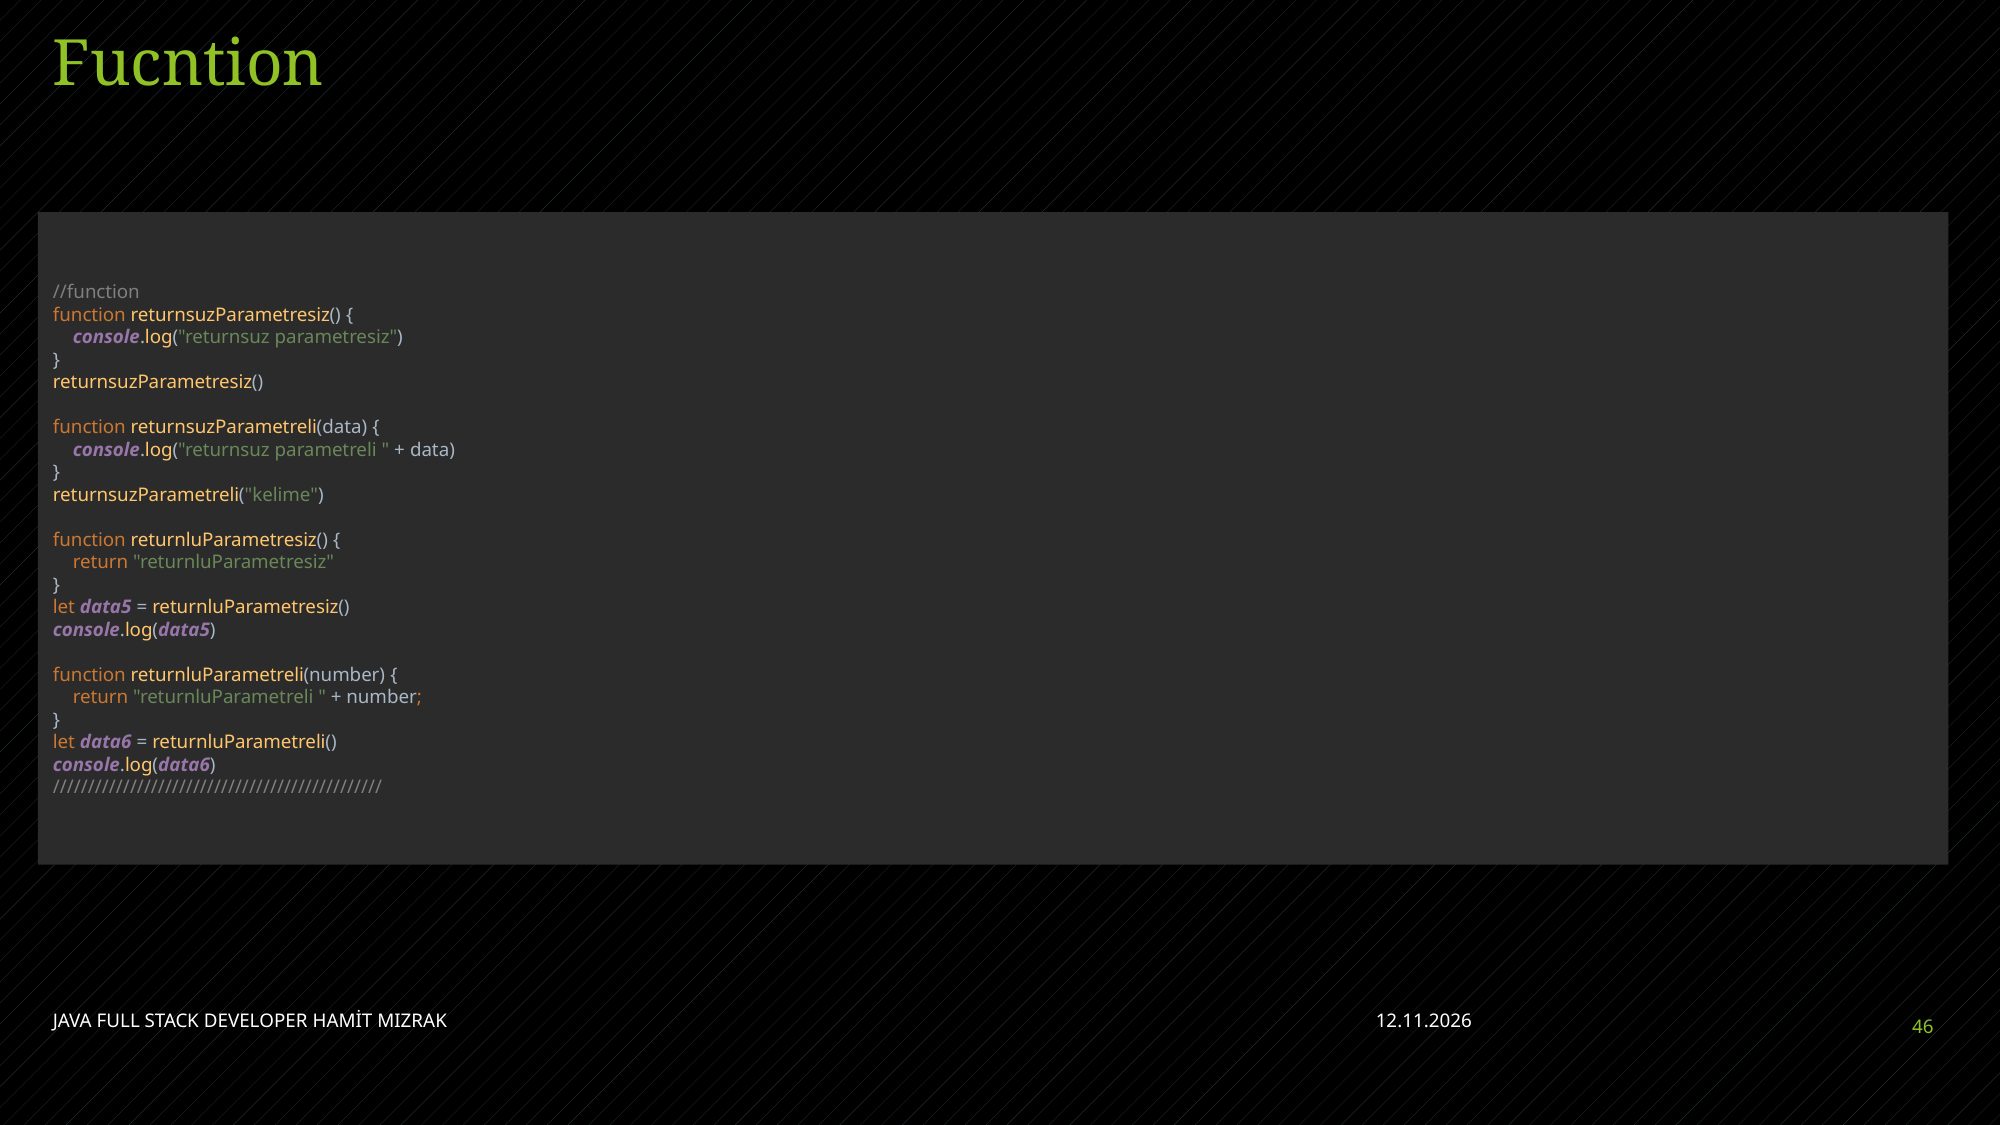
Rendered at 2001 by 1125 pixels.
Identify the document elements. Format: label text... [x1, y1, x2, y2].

footer JAVA FULL STACK DEVELOPER HAMİT MIZRAK [37, 991, 1145, 1051]
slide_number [1181, 991, 1487, 1051]
title Fucntion [37, 14, 1949, 107]
list //function function returnsuzParametresiz() { console.log("returnsuz parametresiz") } returnsuzParametresiz() function returnsuzParametreli(data) { console.log("returnsuz parametreli " + data) } returnsuzParametreli("kelime") function returnluParametresiz() { return "returnluParametresiz" } let data5 = returnluParametresiz() console.log(data5) function returnluParametreli(number) { return "returnluParametreli " + number; } let data6 = returnluParametreli() console.log(data6) /////////////////////////////////////////////// [37, 212, 1949, 865]
slide_number 46 [1836, 997, 1949, 1058]
